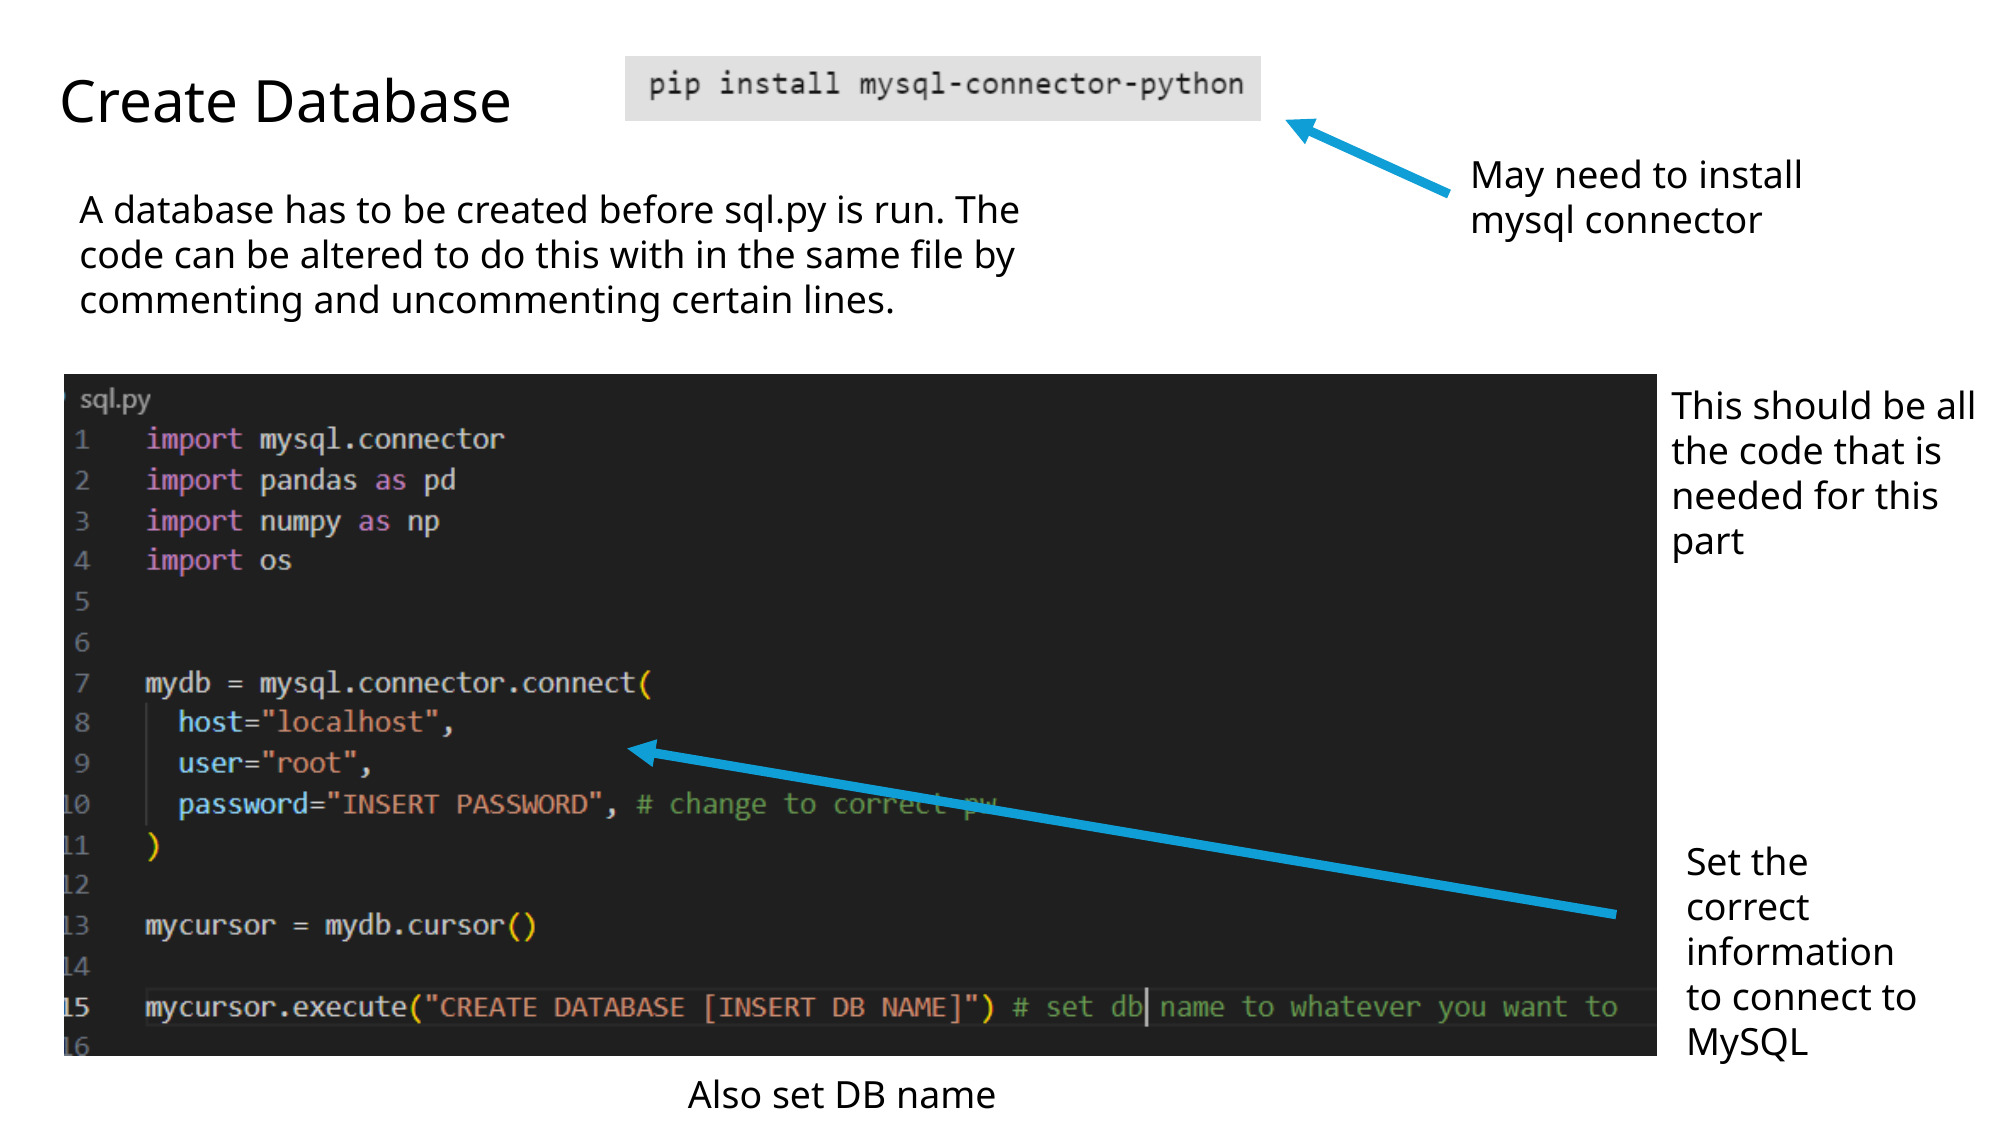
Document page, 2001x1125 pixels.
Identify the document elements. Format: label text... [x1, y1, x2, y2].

text_box Create Database [44, 56, 1064, 142]
text_box A database has to be created before sql.py is run. The code can be altered to do this with in the same file by commenting and uncommenting certain lines. [64, 178, 1125, 329]
text_box Set the correct information to connect to MySQL [1670, 830, 1952, 1071]
picture [63, 374, 1657, 1056]
picture [625, 55, 1261, 121]
text_box May need to install mysql connector [1455, 143, 1929, 249]
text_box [1284, 119, 1450, 195]
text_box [626, 747, 1617, 916]
text_box This should be all the code that is needed for this part [1657, 374, 2000, 570]
text_box Also set DB name [672, 1063, 1048, 1124]
